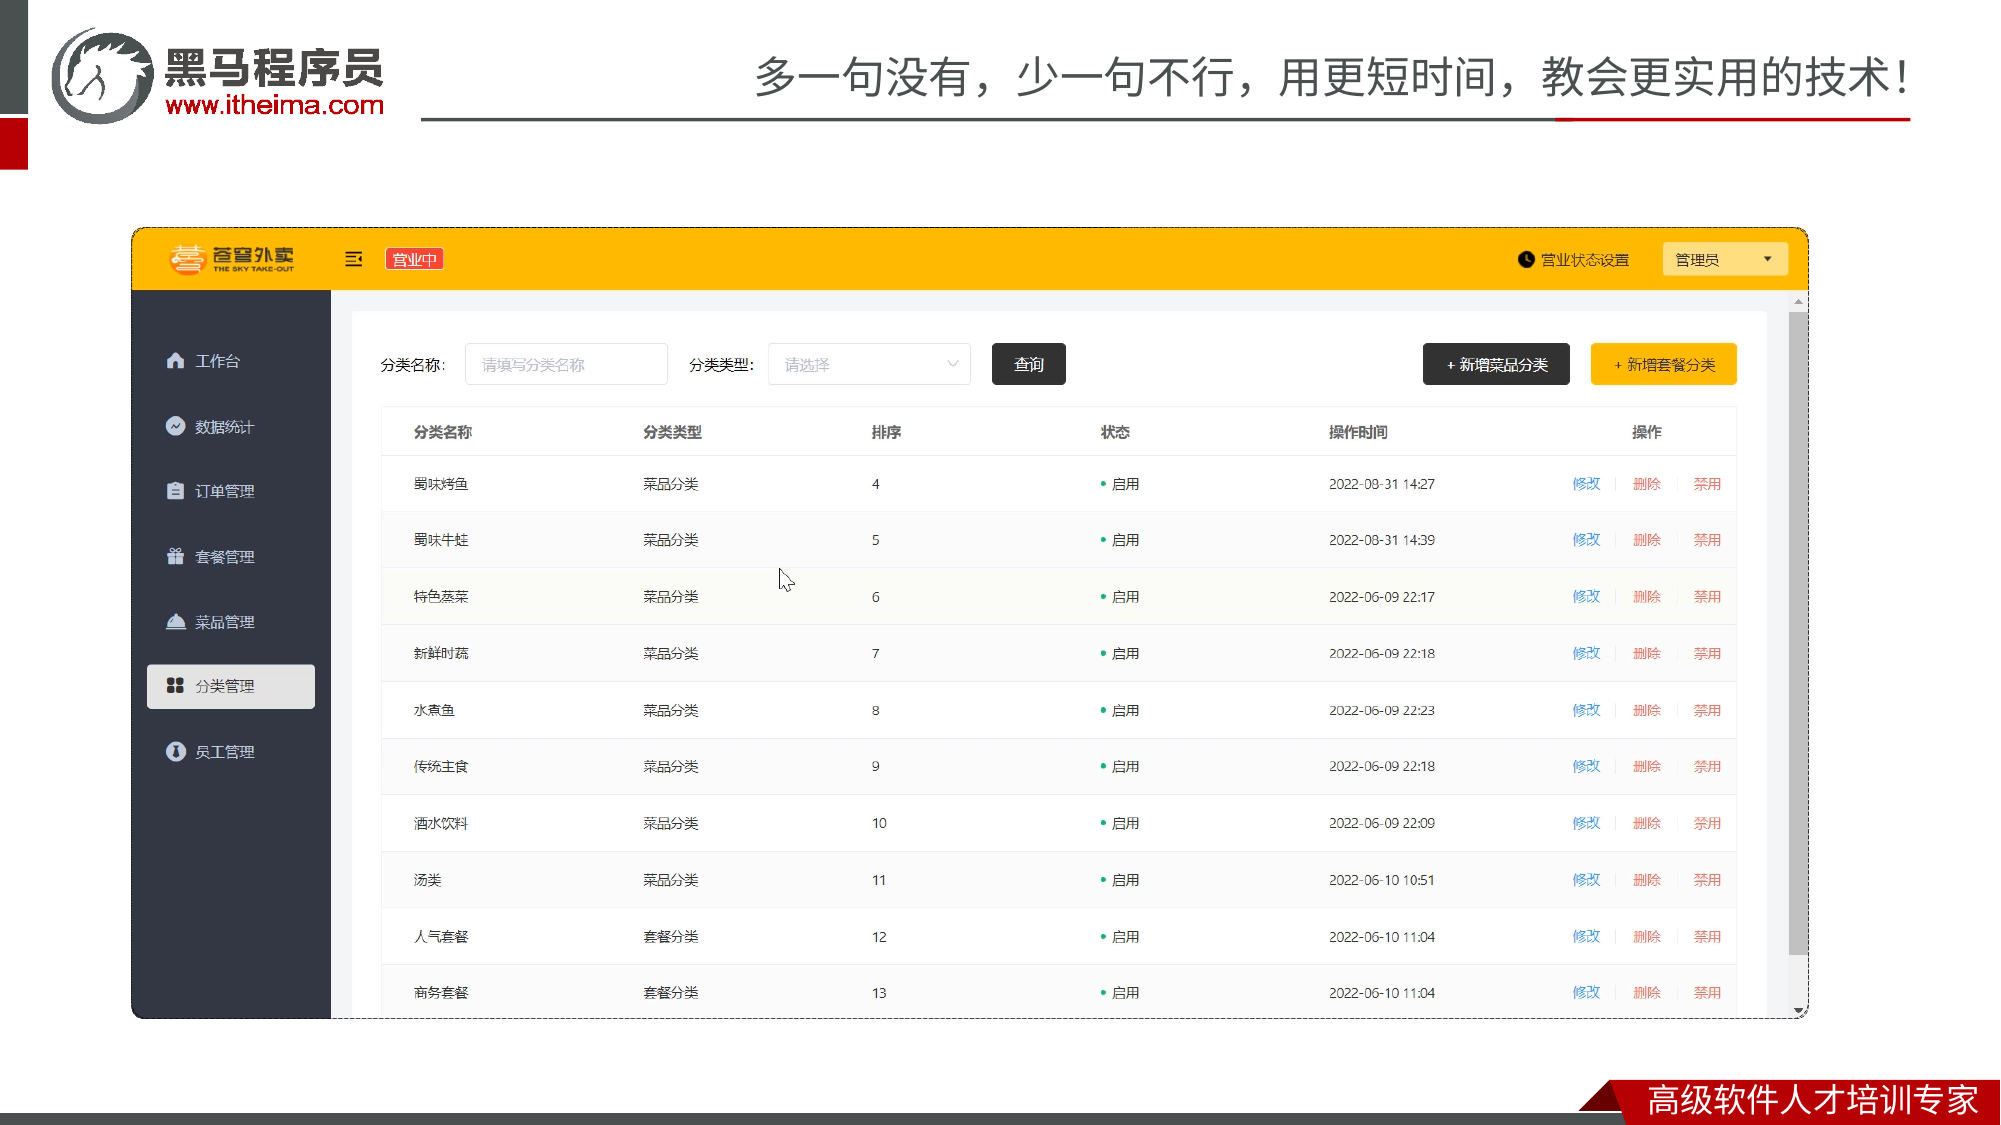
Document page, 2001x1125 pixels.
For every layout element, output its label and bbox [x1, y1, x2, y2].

picture [50, 26, 384, 125]
picture [131, 227, 1809, 1019]
